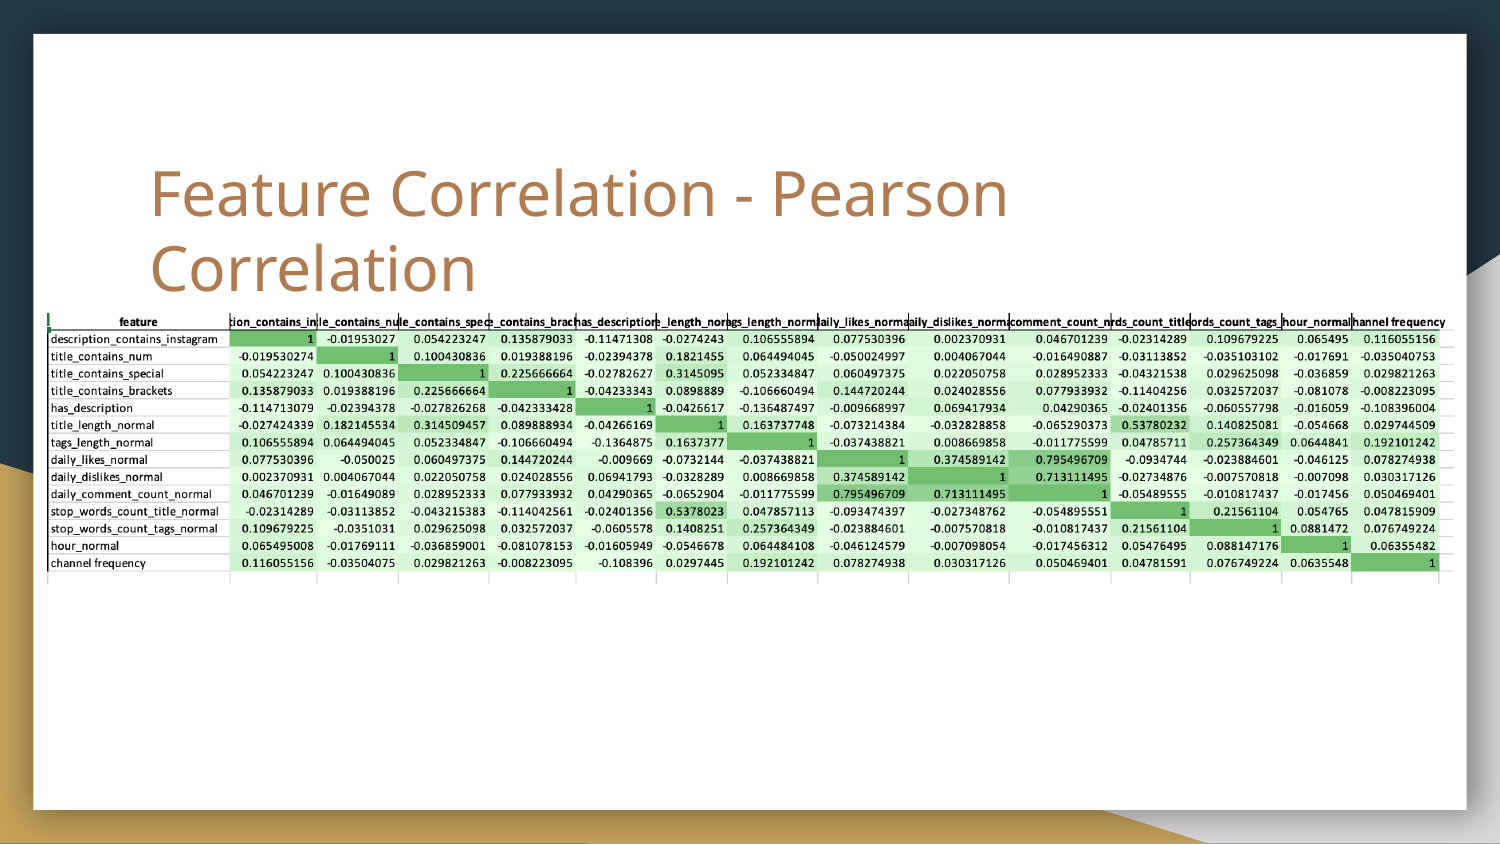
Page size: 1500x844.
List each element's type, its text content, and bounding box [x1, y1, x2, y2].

picture [47, 312, 1454, 584]
title Feature Correlation - Pearson Correlation [134, 138, 1366, 233]
